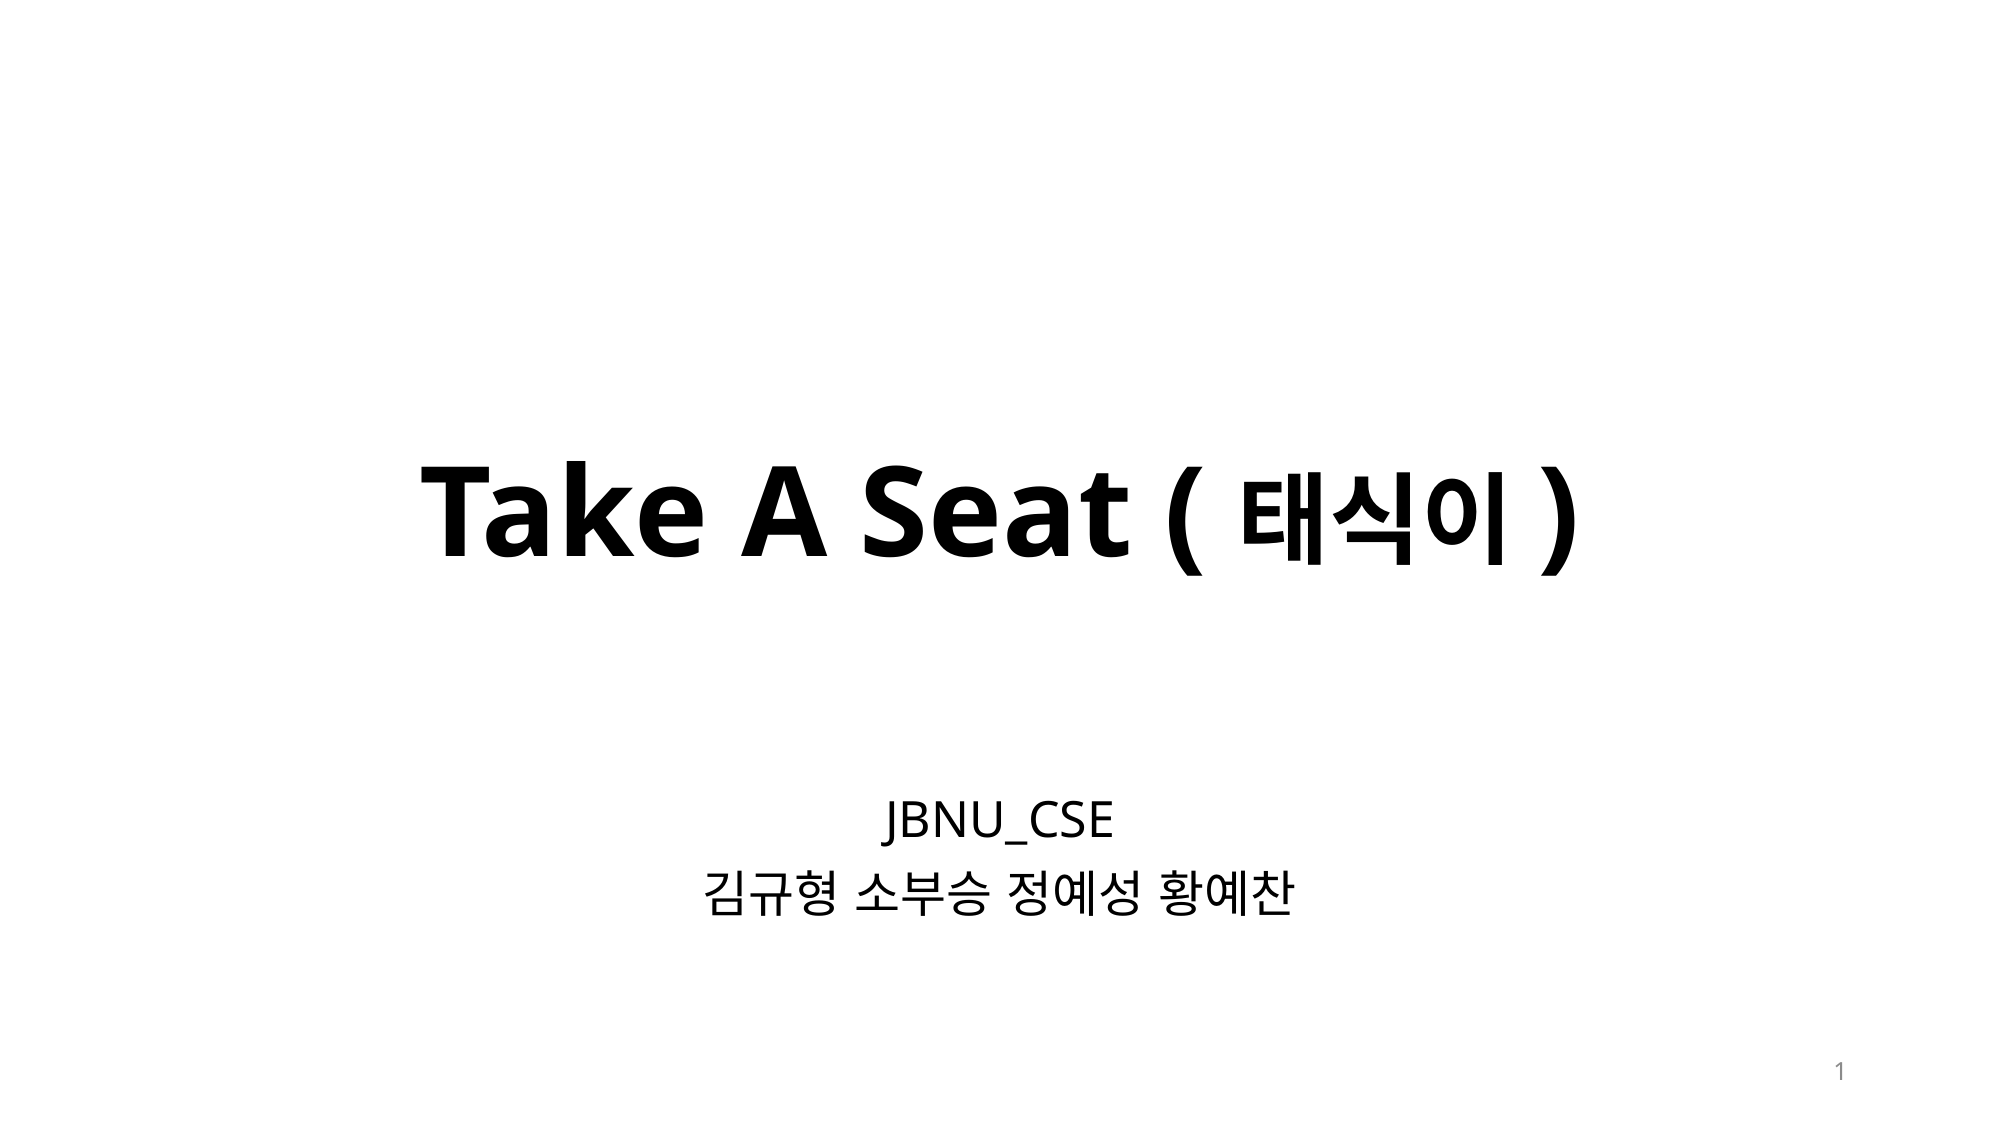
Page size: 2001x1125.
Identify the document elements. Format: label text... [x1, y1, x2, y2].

slide_number 1 [1412, 1042, 1863, 1103]
title Take A Seat (태식이) [249, 199, 1750, 591]
subtitle JBNU_CSE 김규형 소부승 정예성 황예찬 [249, 659, 1750, 931]
